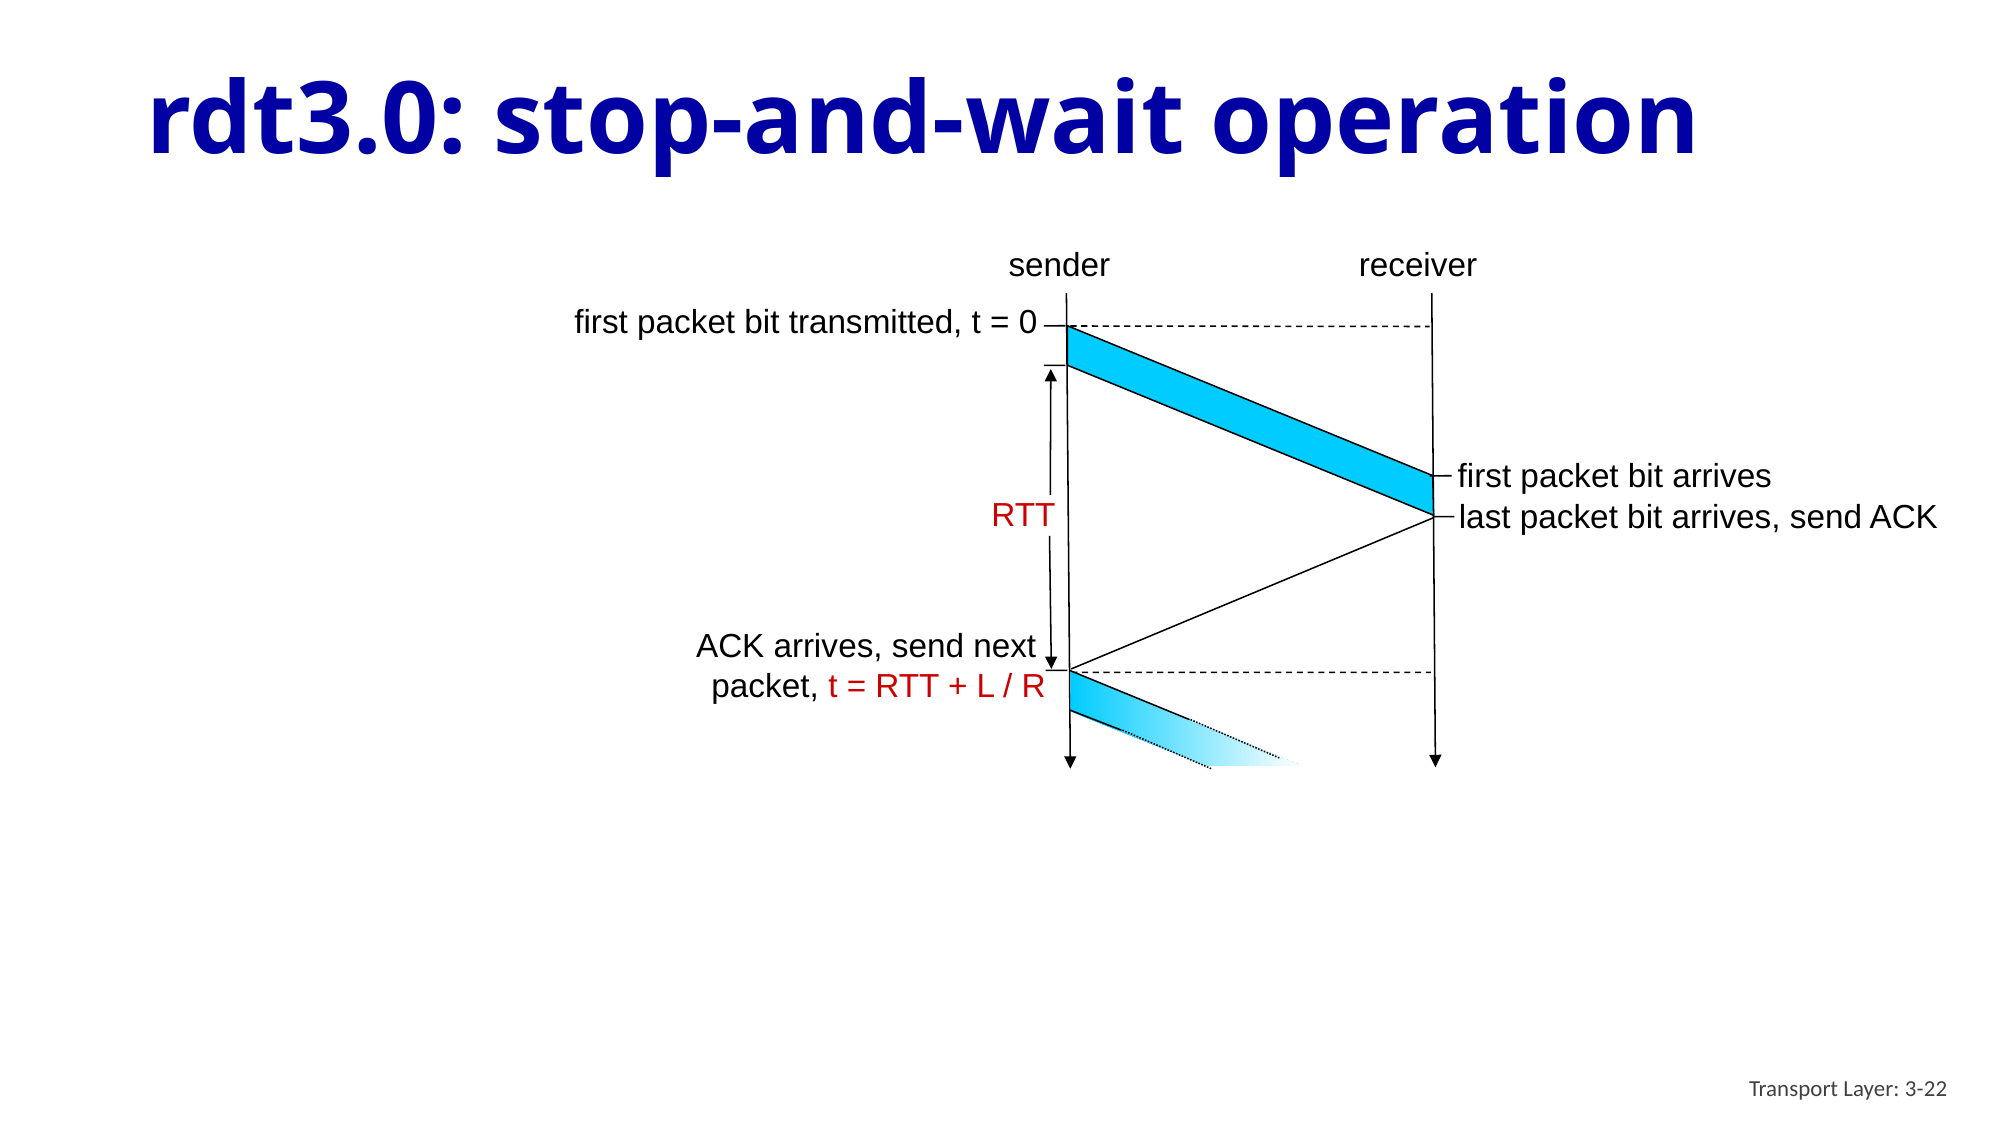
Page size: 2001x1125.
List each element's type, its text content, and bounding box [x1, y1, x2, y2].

slide_number Transport Layer: 3-22 [1512, 1056, 1963, 1117]
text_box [522, 235, 1955, 769]
title rdt3.0: stop-and-wait operation [131, 47, 1952, 195]
